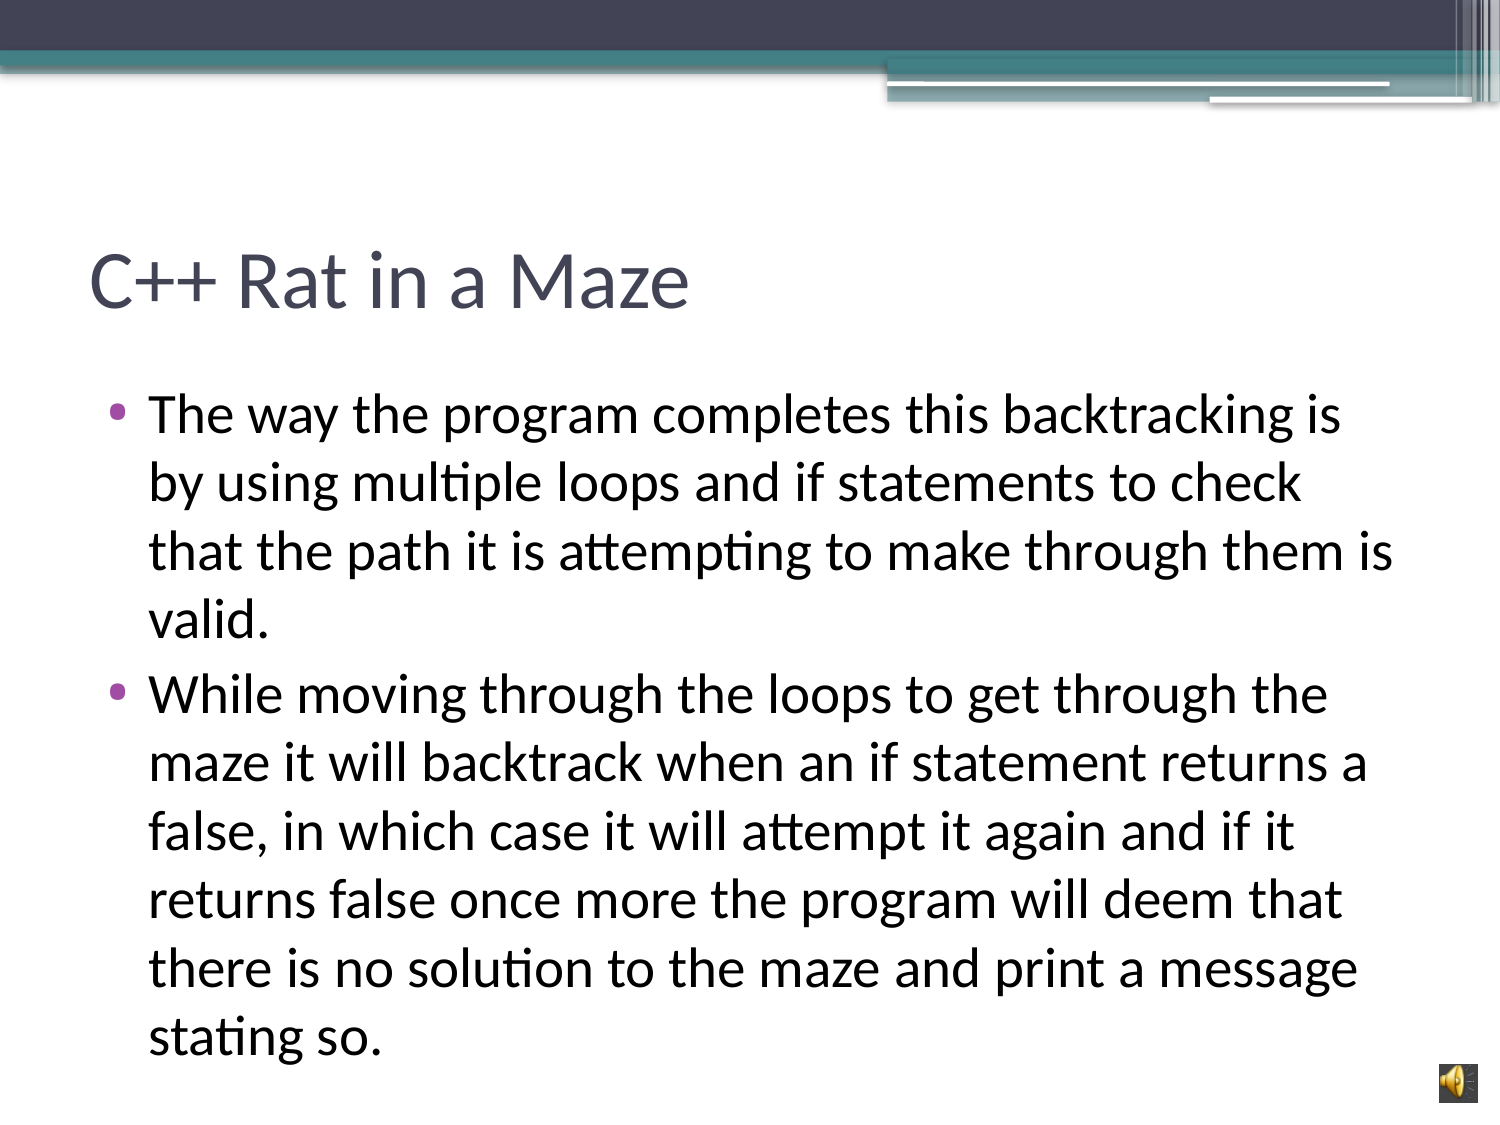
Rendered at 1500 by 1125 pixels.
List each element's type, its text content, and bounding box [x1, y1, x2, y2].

picture [1438, 1063, 1479, 1104]
title C++ Rat in a Maze [75, 187, 1425, 363]
list The way the program completes this backtracking is by using multiple loops and if statements to check that the path it is attempting to make through them is valid. While moving through the loops to get through the maze it will backtrack when an if statement returns a false, in which case it will attempt it again and if it returns false once more the program will deem that there is no solution to the maze and print a message stating so. [75, 368, 1425, 1079]
